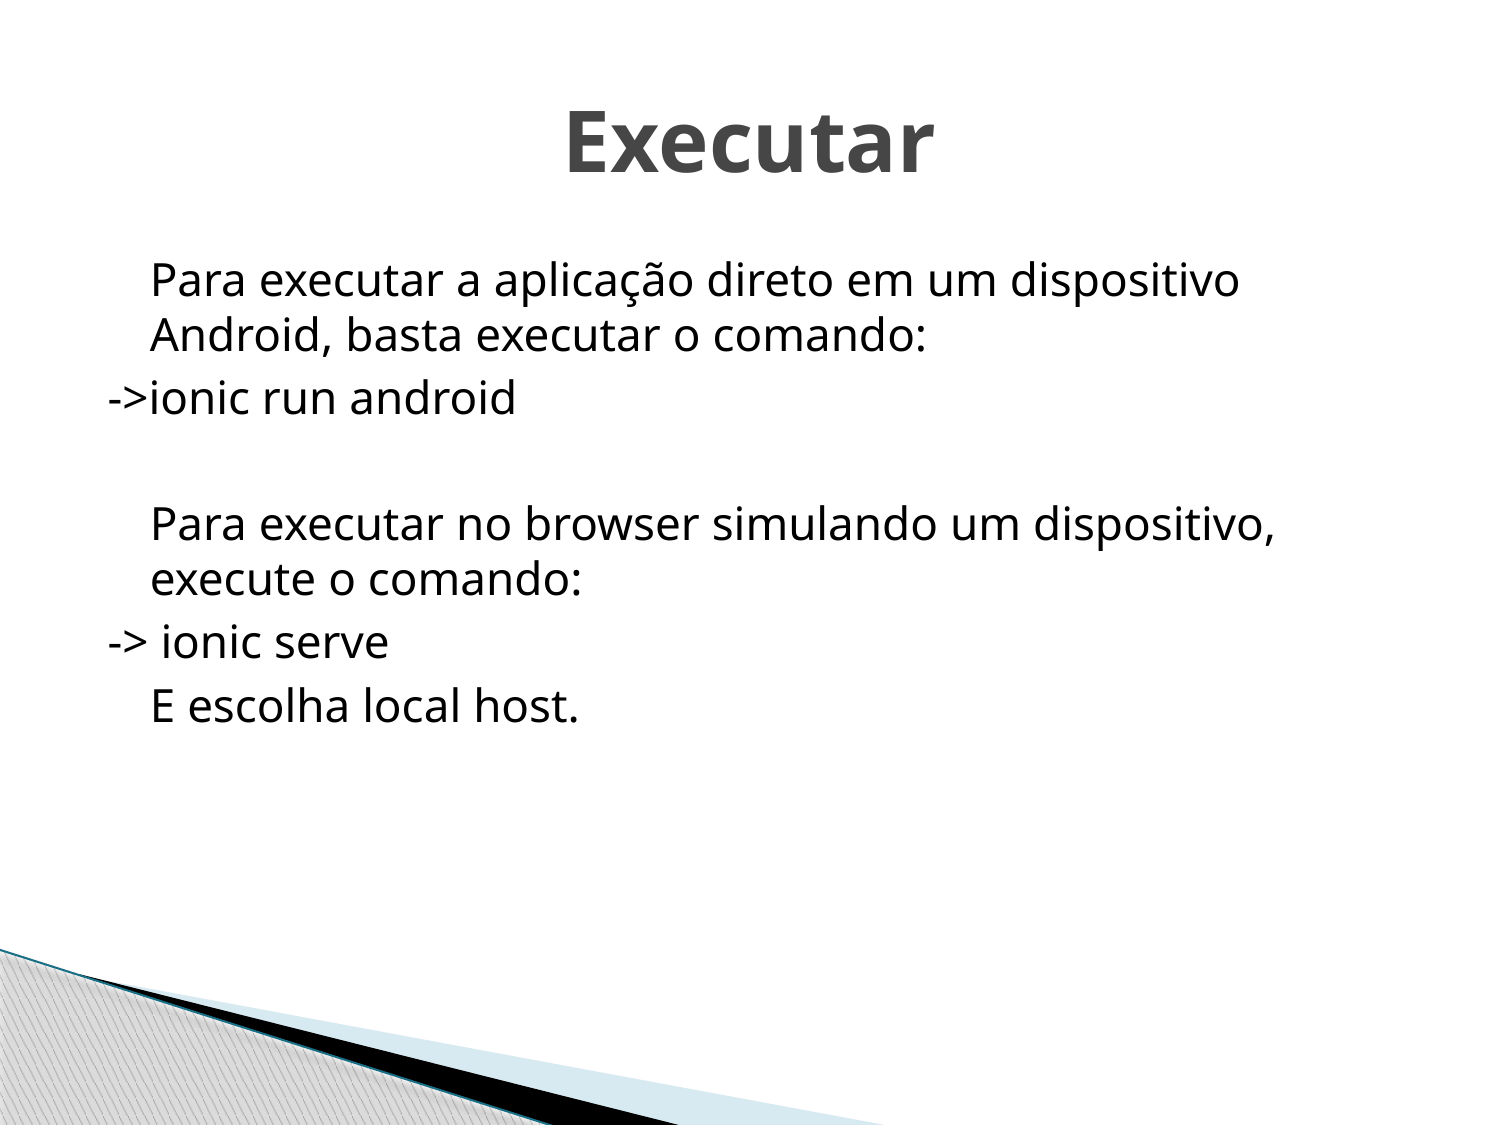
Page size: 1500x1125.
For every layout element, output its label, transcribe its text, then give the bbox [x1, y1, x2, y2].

list Para executar a aplicação direto em um dispositivo Android, basta executar o comando: ->ionic run android Para executar no browser simulando um dispositivo, execute o comando: -> ionic serve E escolha local host. [75, 243, 1425, 986]
title Executar [75, 45, 1425, 233]
